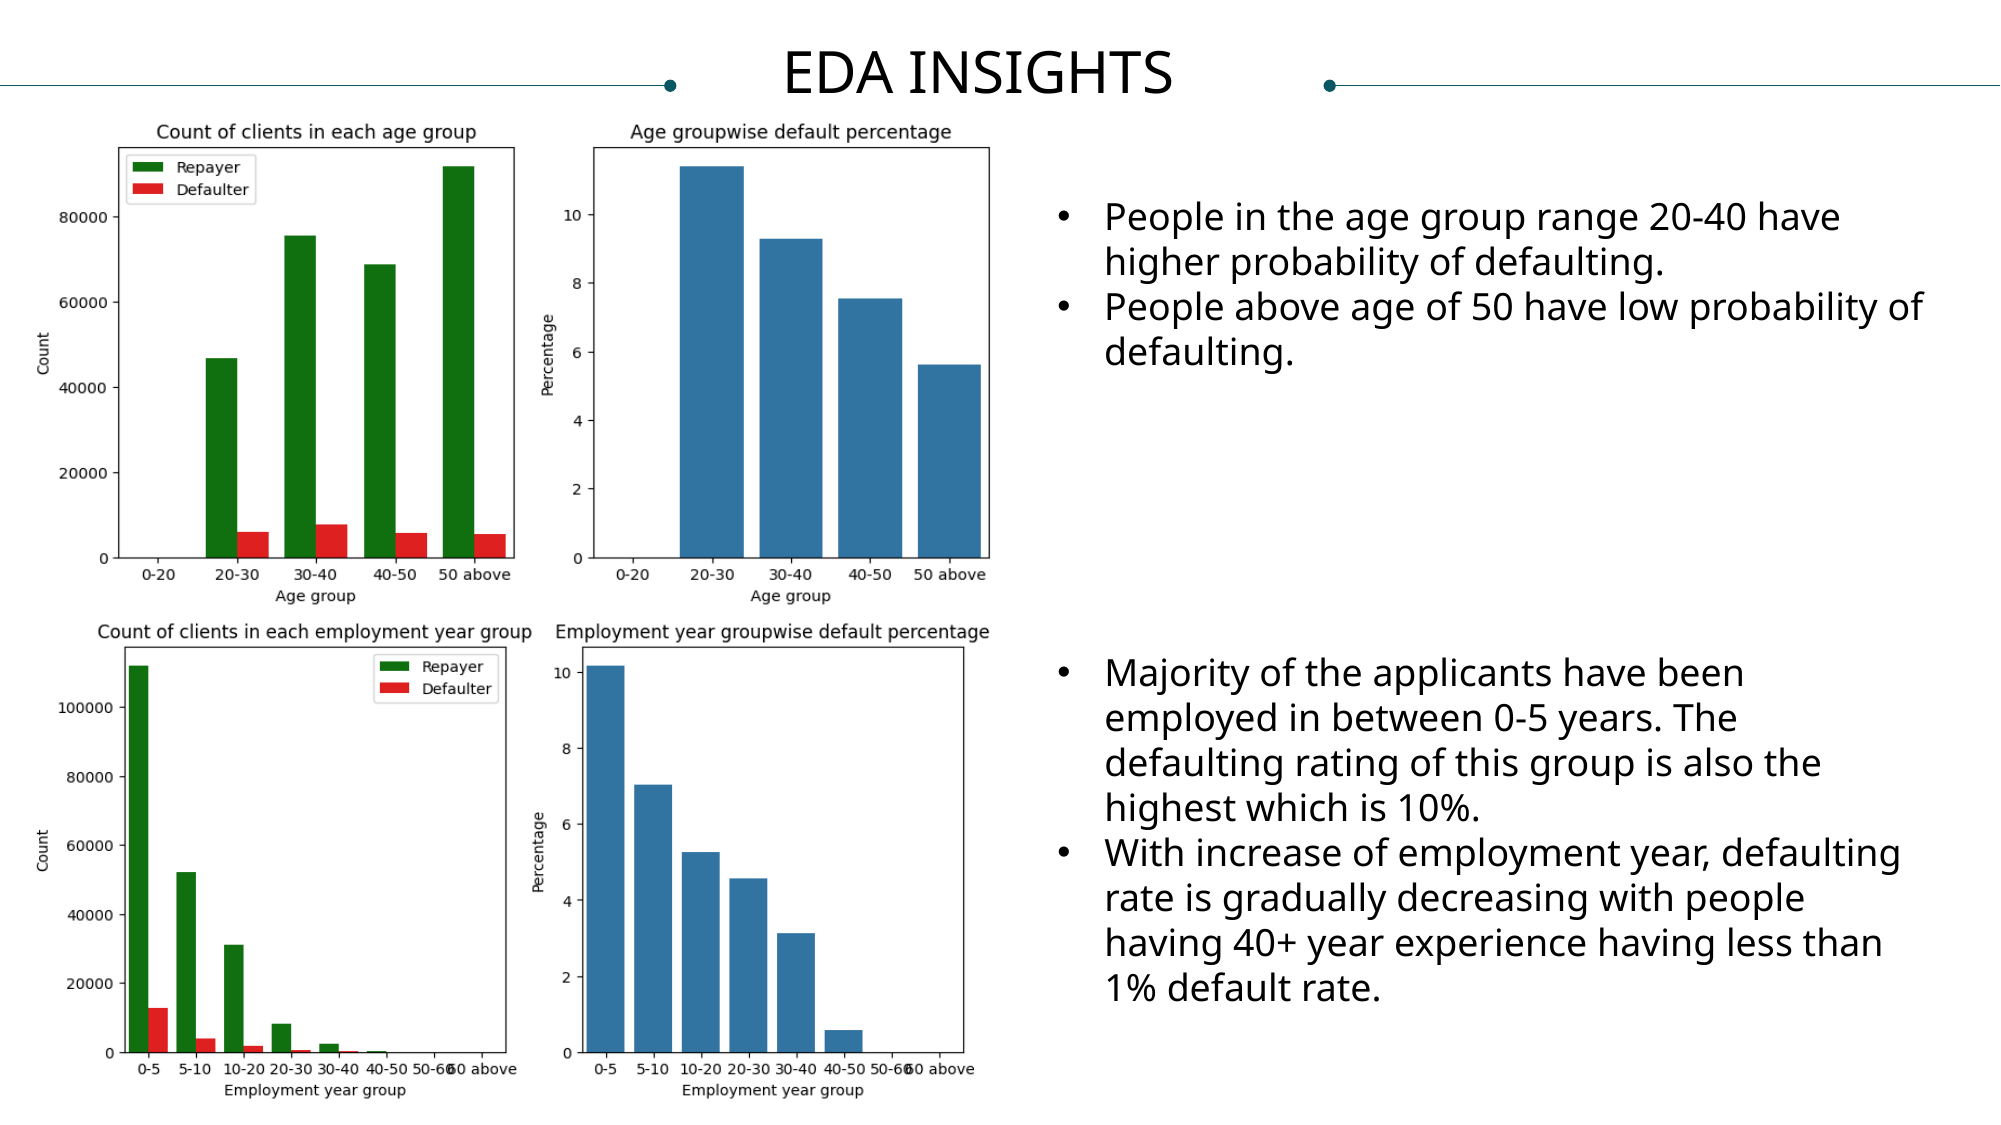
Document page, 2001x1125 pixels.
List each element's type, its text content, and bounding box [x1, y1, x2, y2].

picture [25, 113, 1000, 1108]
text_box EDA INSIGHTS [211, 27, 1746, 113]
text_box People in the age group range 20-40 have higher probability of defaulting. People above age of 50 have low probability of defaulting. [1042, 185, 1949, 380]
text_box Majority of the applicants have been employed in between 0-5 years. The defaulting rating of this group is also the highest which is 10%. With increase of employment year, defaulting rate is gradually decreasing with people having 40+ year experience having less than 1% default rate. [1042, 641, 1925, 1016]
